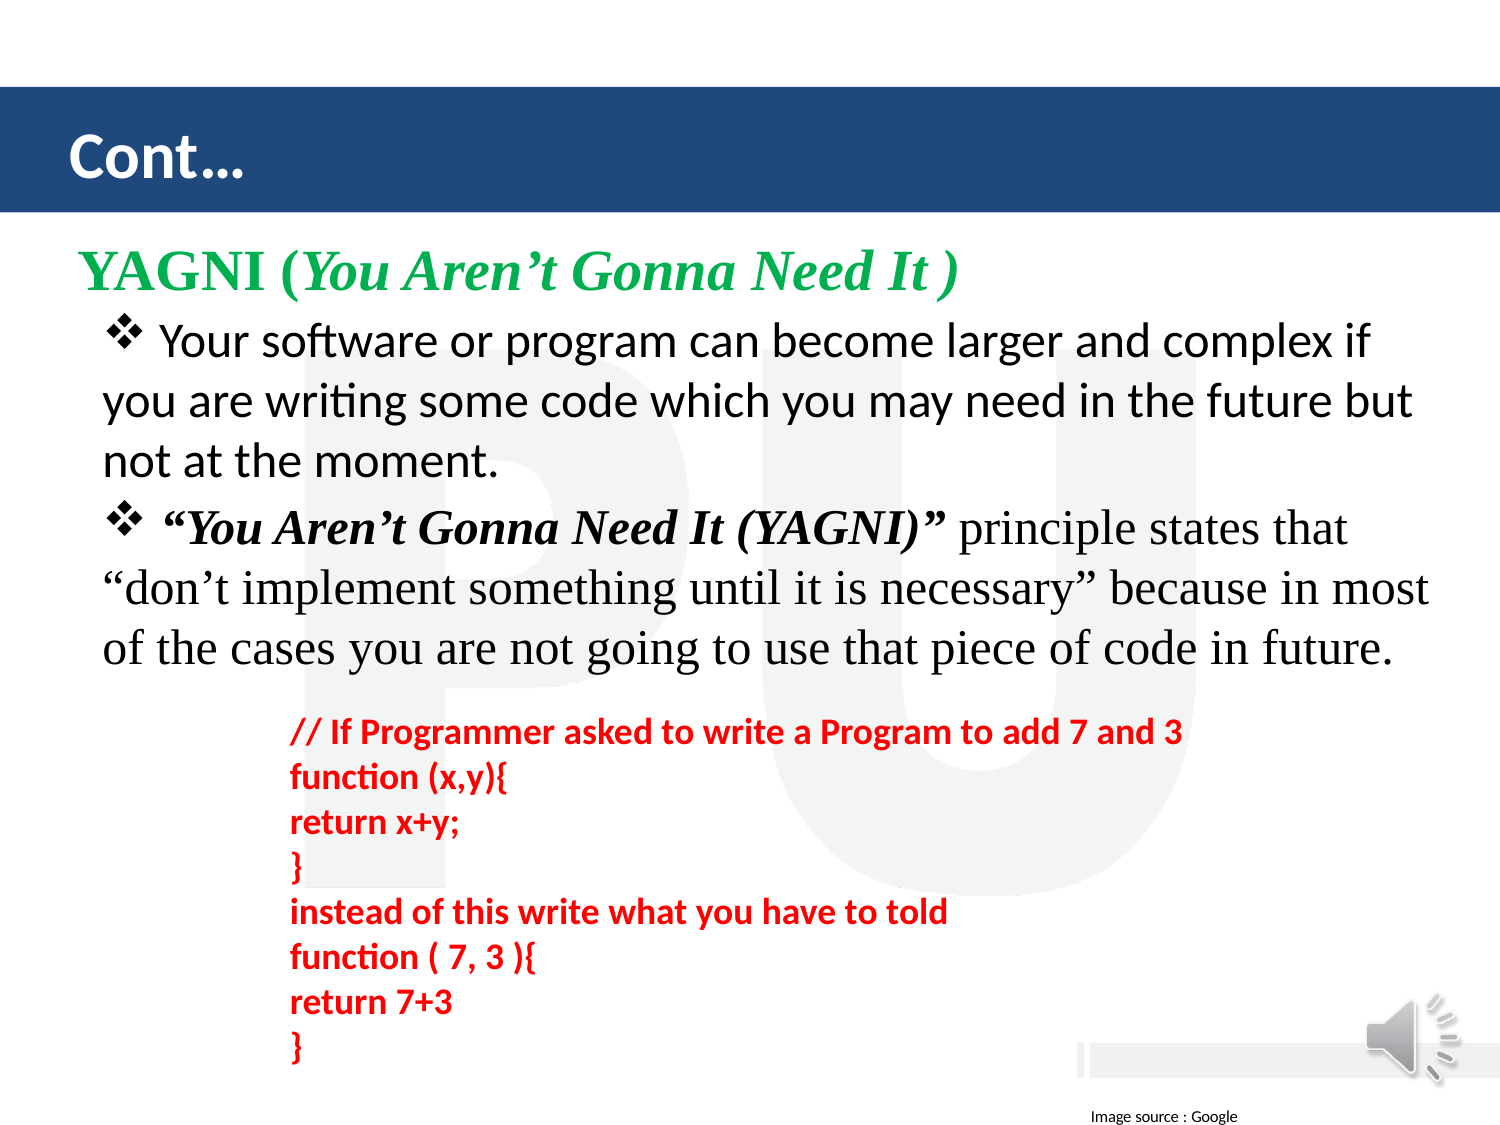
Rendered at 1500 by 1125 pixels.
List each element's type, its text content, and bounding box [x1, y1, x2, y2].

text_box // If Programmer asked to write a Program to add 7 and 3 function (x,y){ return x+y; } instead of this write what you have to told function ( 7, 3 ){ return 7+3 } [275, 905, 1200, 1075]
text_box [0, 86, 1500, 897]
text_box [1076, 989, 1500, 1090]
text_box Image source : Google [1088, 1103, 1244, 1125]
